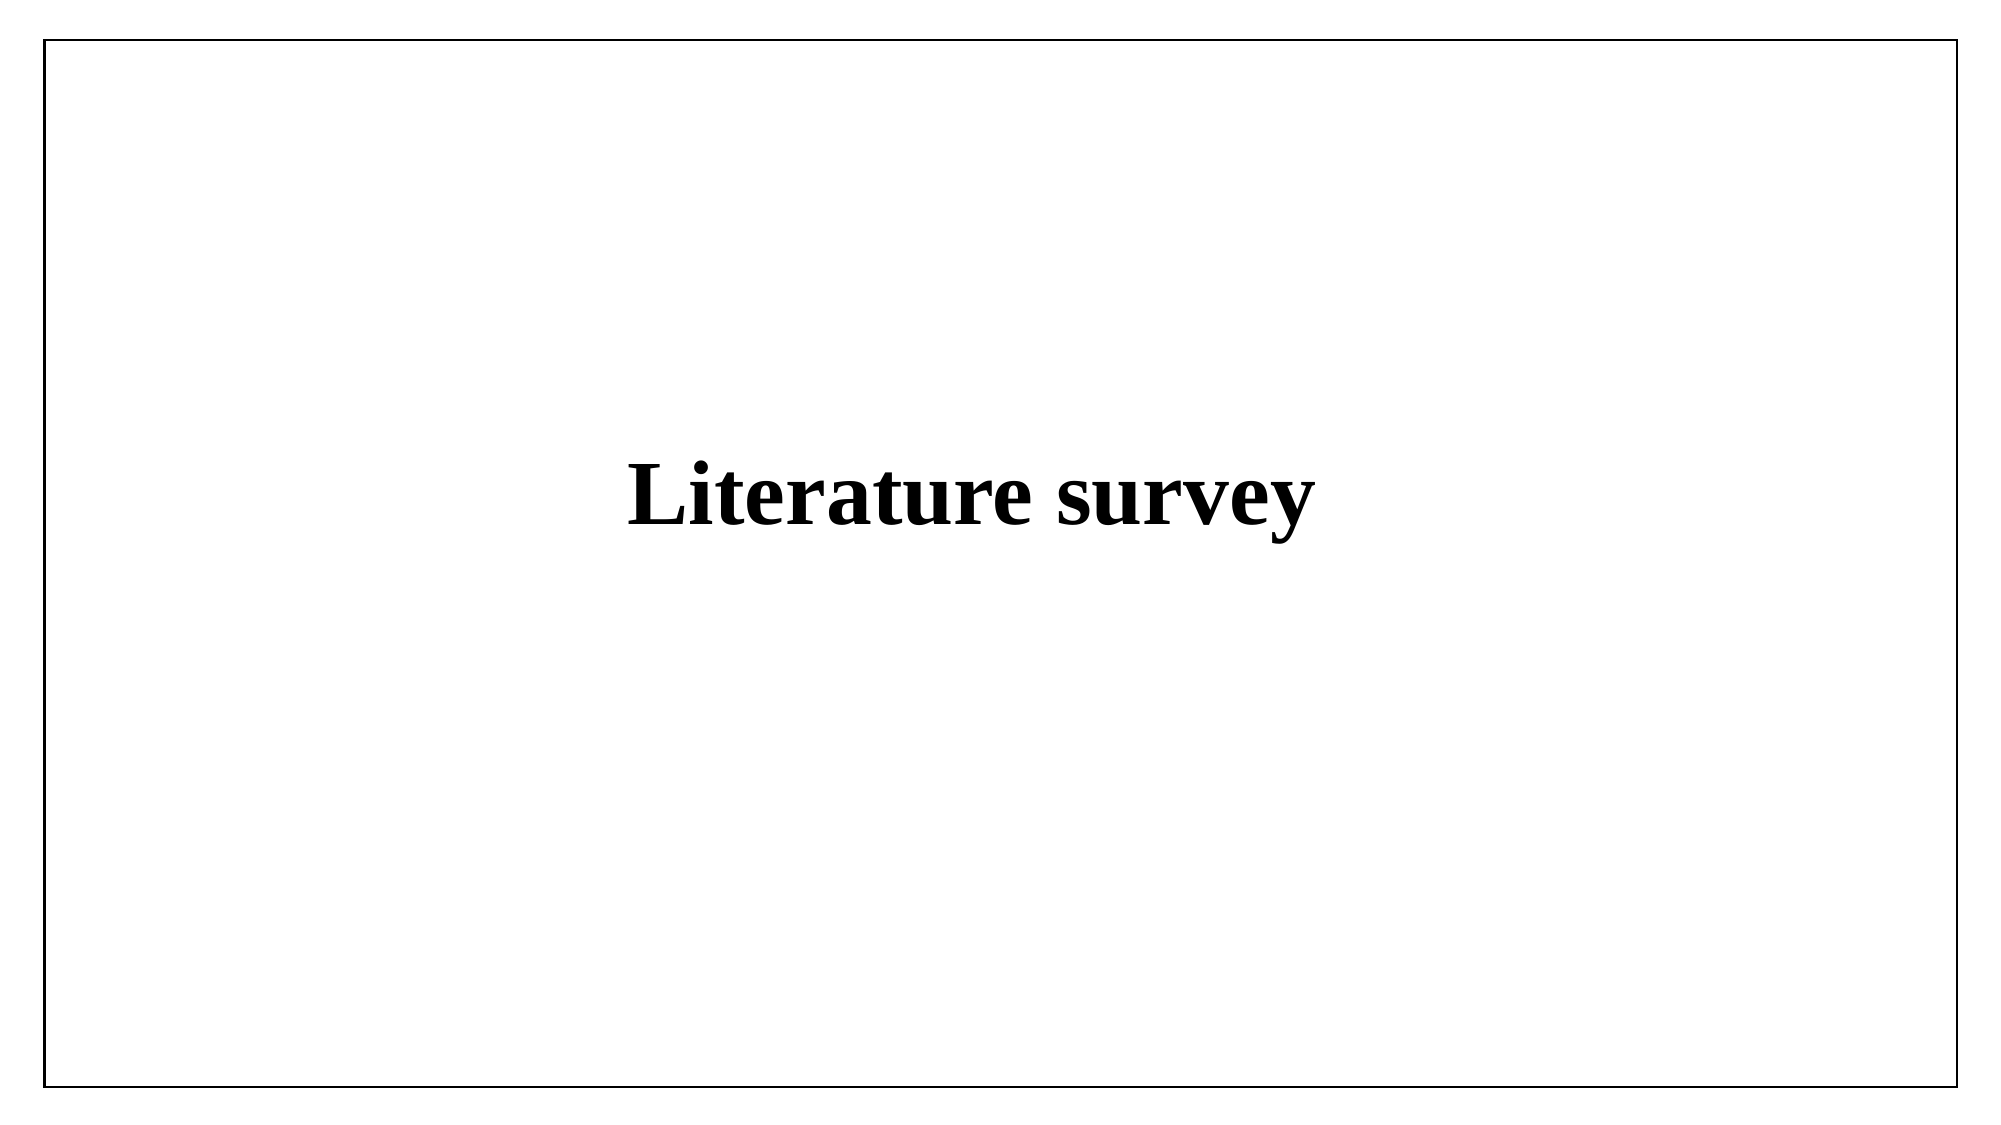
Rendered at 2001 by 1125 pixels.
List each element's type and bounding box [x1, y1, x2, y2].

text_box [43, 39, 1958, 1088]
